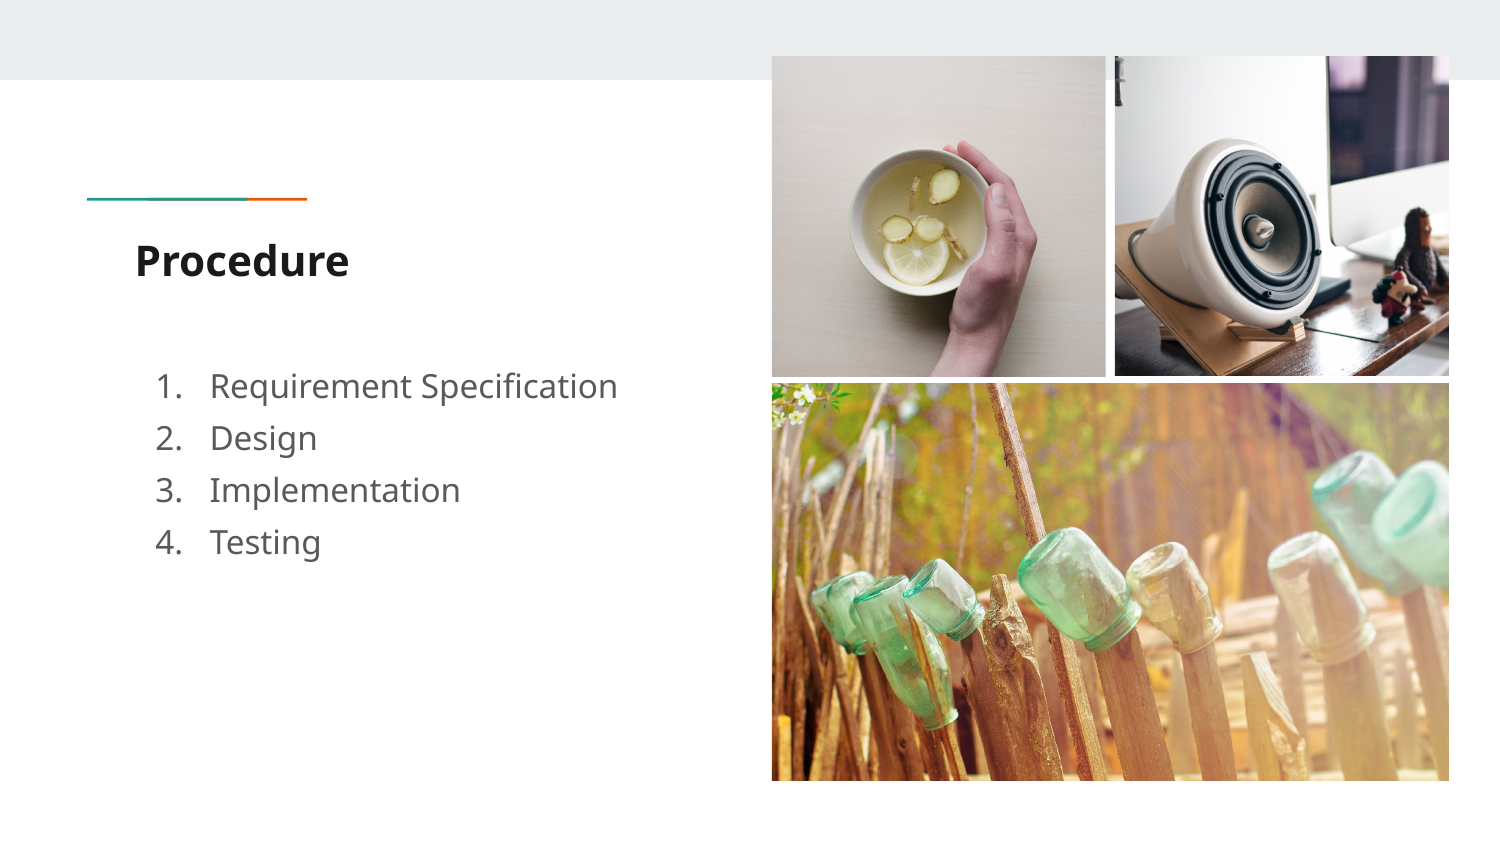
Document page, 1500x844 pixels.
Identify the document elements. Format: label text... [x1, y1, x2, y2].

list Requirement Specification Design Implementation Testing [119, 341, 739, 712]
title Procedure [119, 216, 766, 305]
picture [771, 55, 1107, 378]
picture [1114, 55, 1450, 376]
picture [771, 382, 1450, 781]
